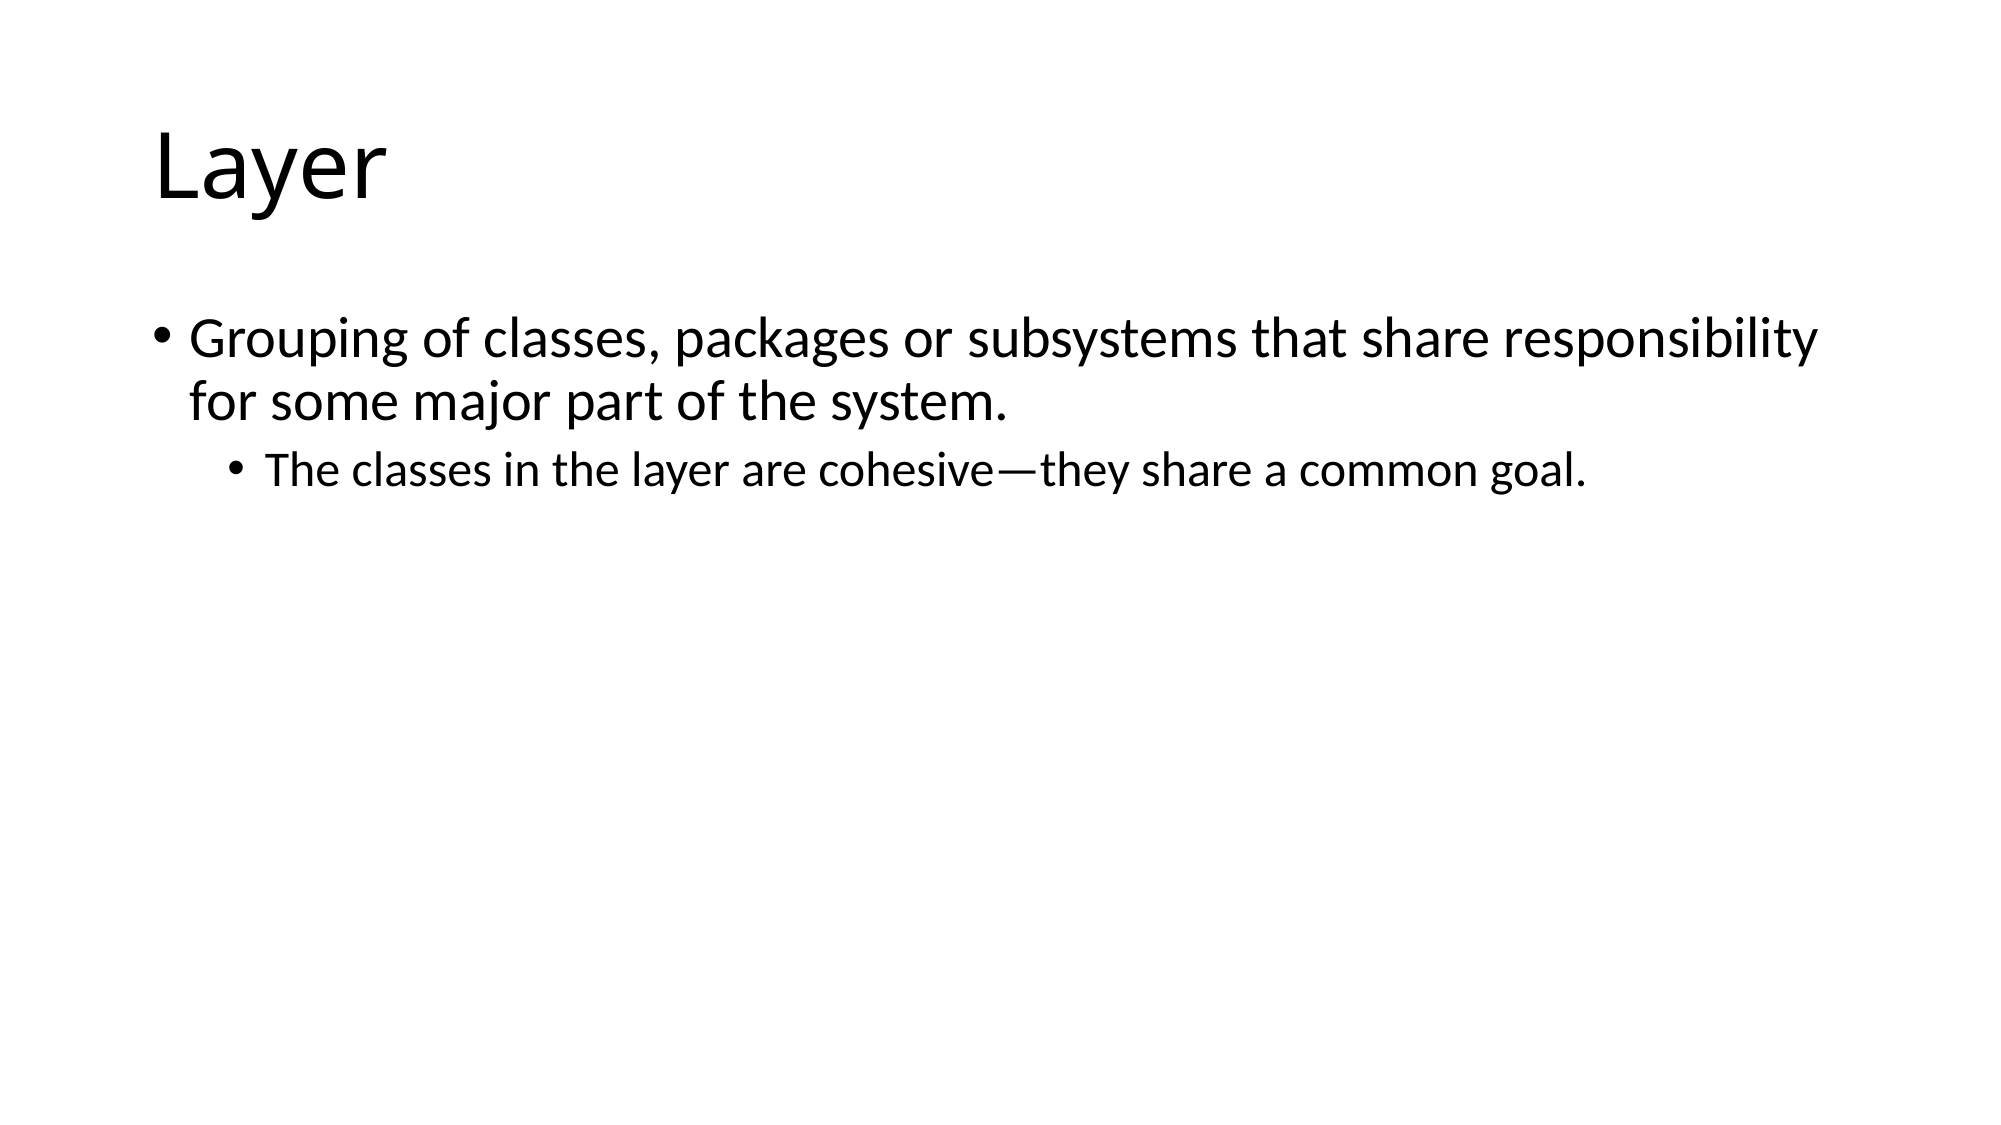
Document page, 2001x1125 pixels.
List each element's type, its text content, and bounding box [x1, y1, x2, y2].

list Grouping of classes, packages or subsystems that share responsibility for some major part of the system. The classes in the layer are cohesive—they share a common goal. [137, 299, 1863, 1014]
title Layer [137, 59, 1863, 278]
